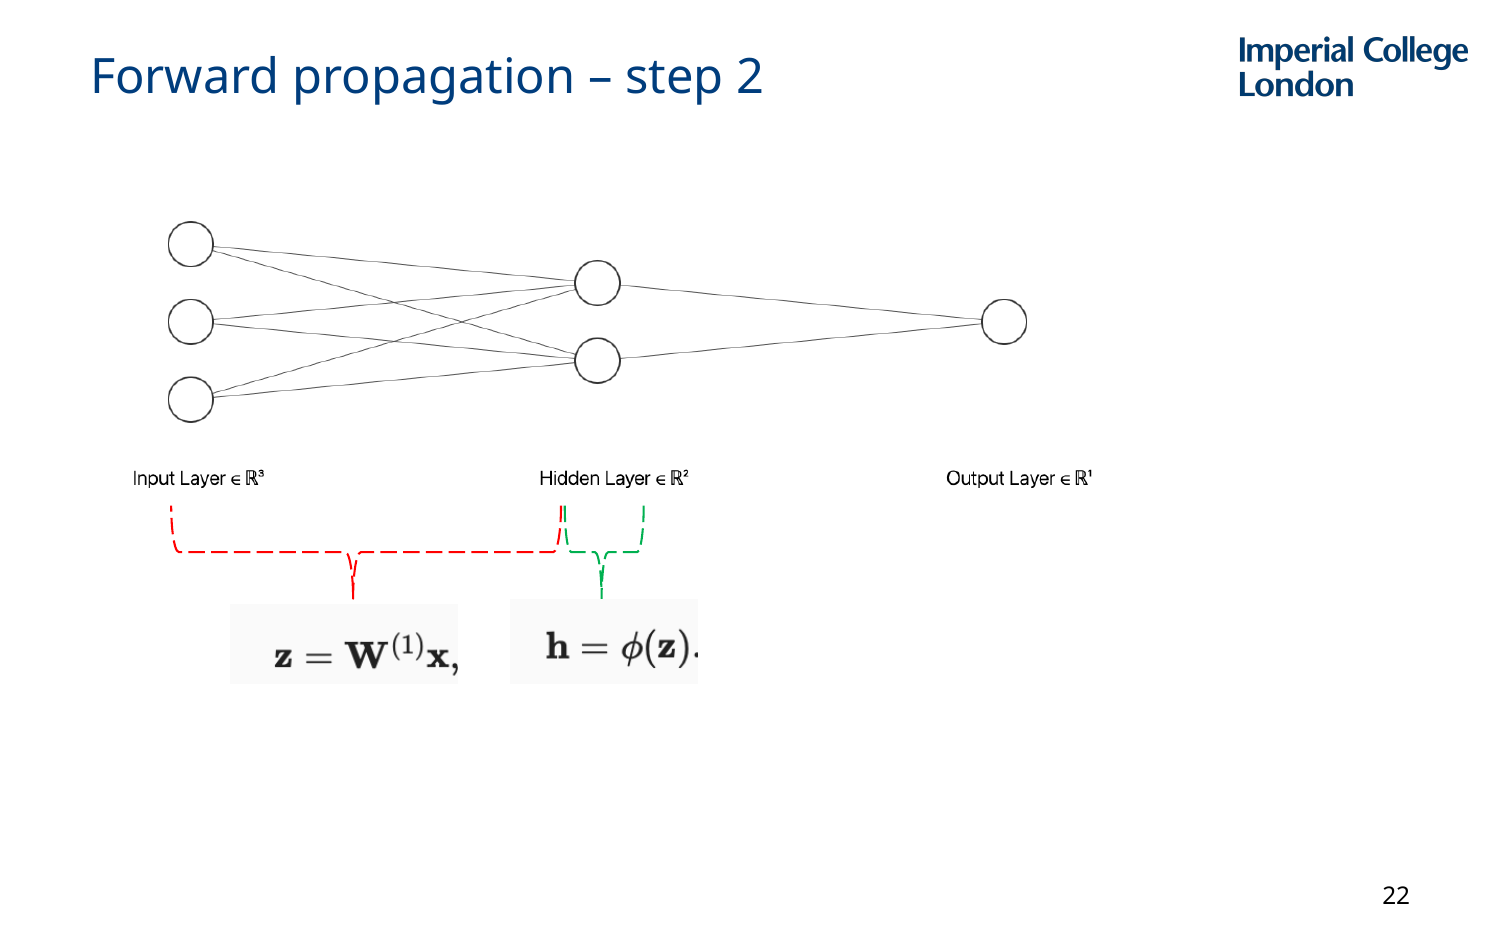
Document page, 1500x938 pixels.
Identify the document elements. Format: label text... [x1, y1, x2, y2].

text_box [171, 532, 561, 600]
picture [1425, 18, 1486, 114]
picture [229, 603, 458, 684]
picture [510, 599, 699, 684]
slide_number 22 [1074, 872, 1426, 920]
picture [111, 212, 1136, 525]
text_box [565, 532, 644, 598]
title Forward propagation – step 2 [75, 0, 1425, 153]
